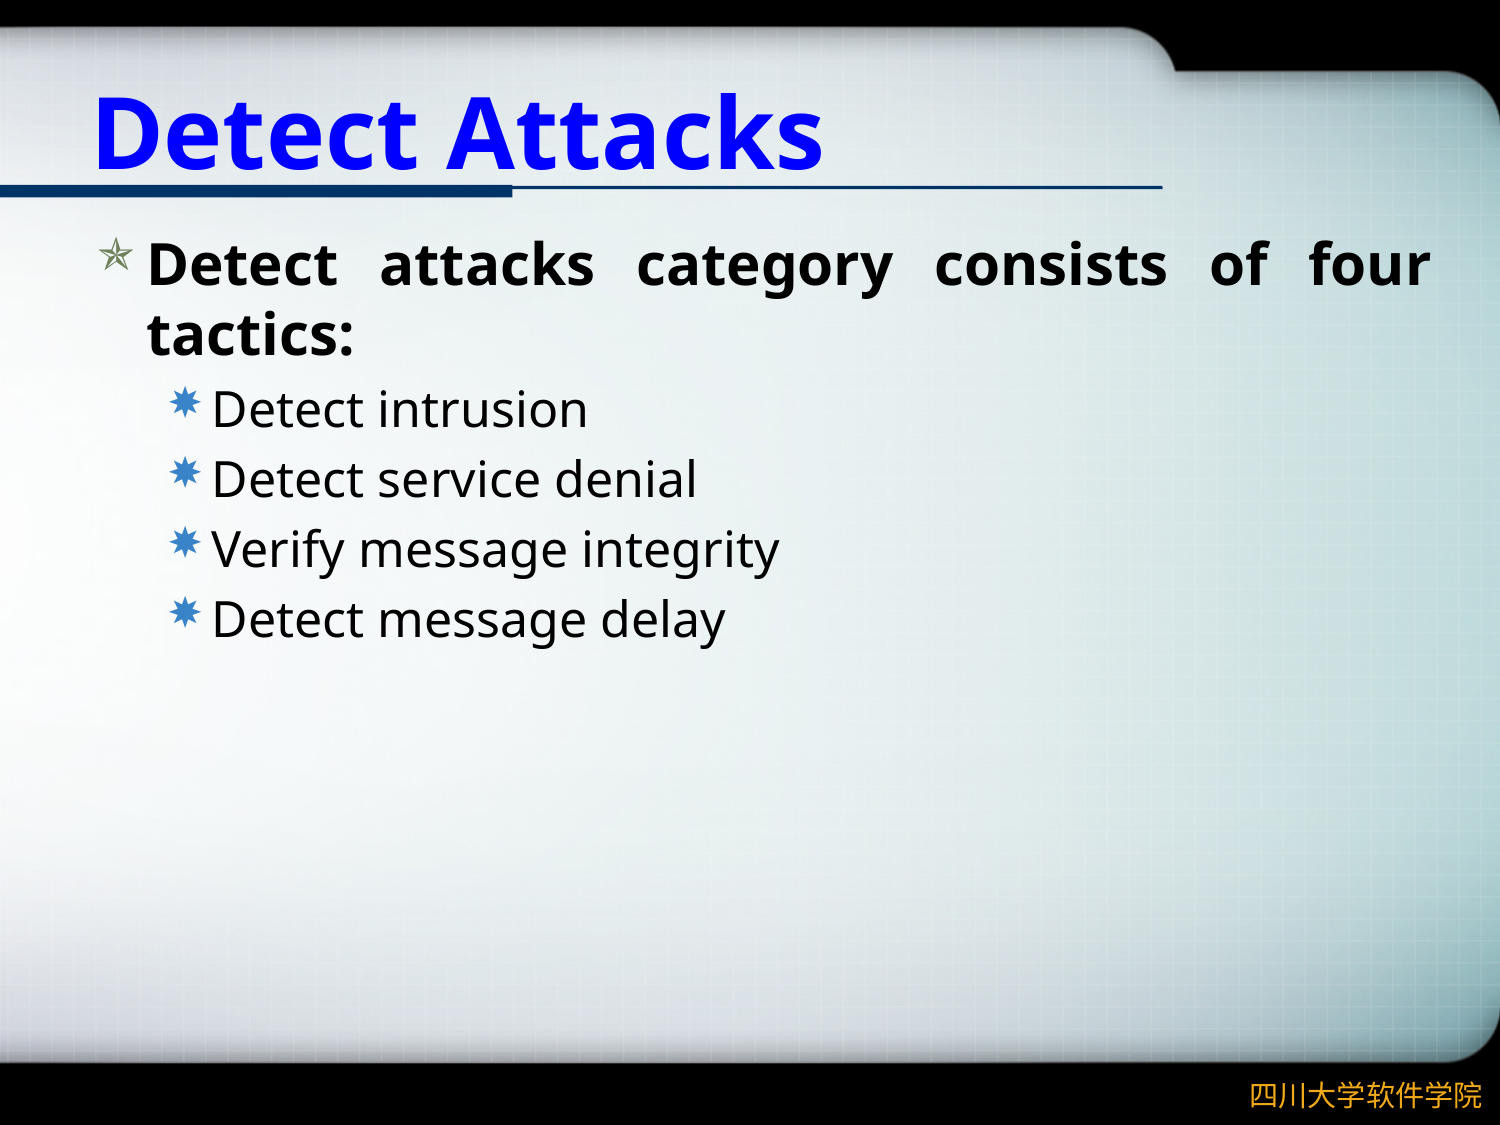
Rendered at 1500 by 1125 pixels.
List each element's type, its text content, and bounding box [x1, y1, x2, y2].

list Detect attacks category consists of four tactics: Detect intrusion Detect service denial Verify message integrity Detect message delay [75, 219, 1447, 1083]
picture [0, 0, 1500, 1125]
title Detect Attacks [75, 78, 1500, 180]
